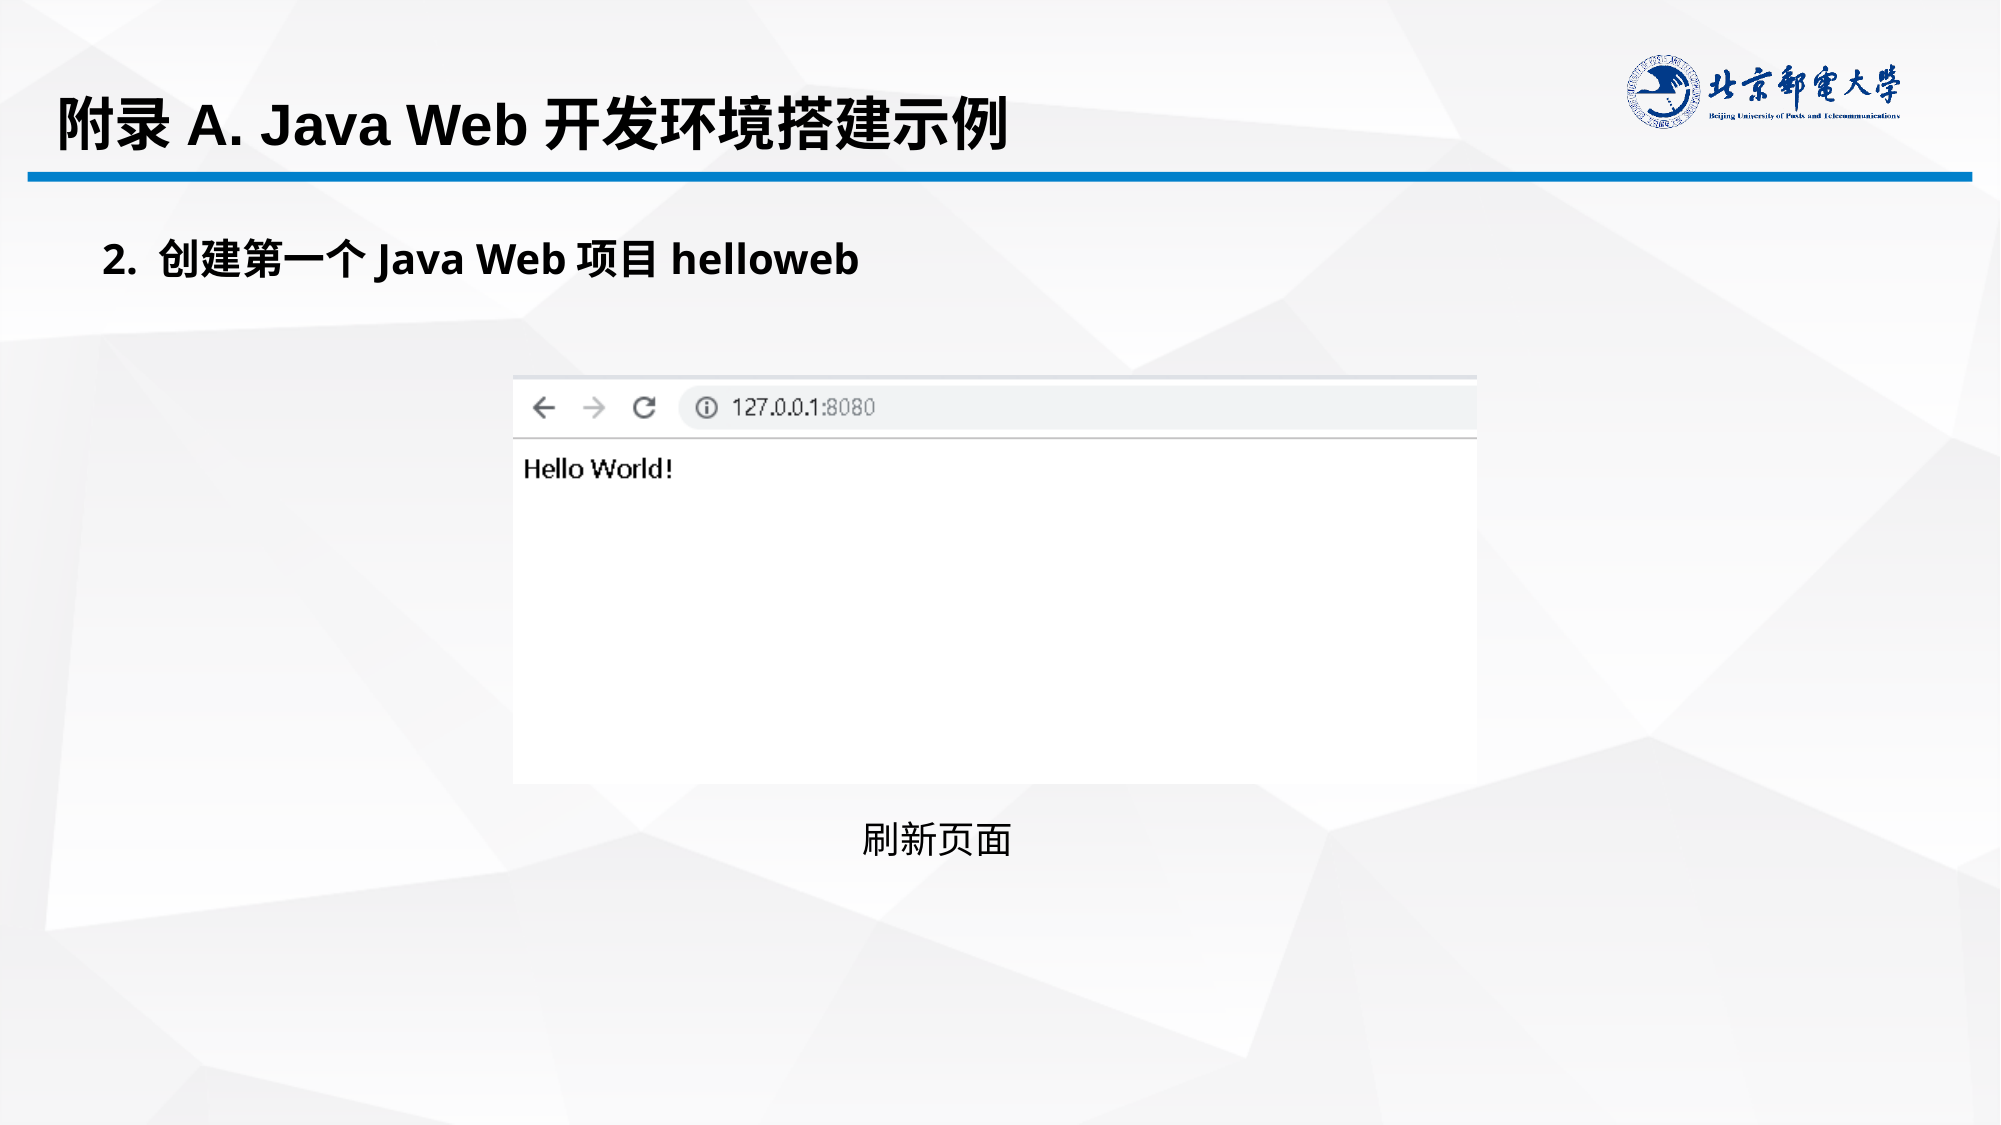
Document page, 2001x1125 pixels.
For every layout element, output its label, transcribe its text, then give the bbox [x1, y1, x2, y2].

title 附录A. Java Web开发环境搭建示例 [41, 52, 1188, 201]
picture [0, 0, 2000, 1125]
text_box 2. 创建第一个Java Web项目helloweb [87, 200, 875, 291]
text_box 刷新页面 [847, 808, 1028, 869]
